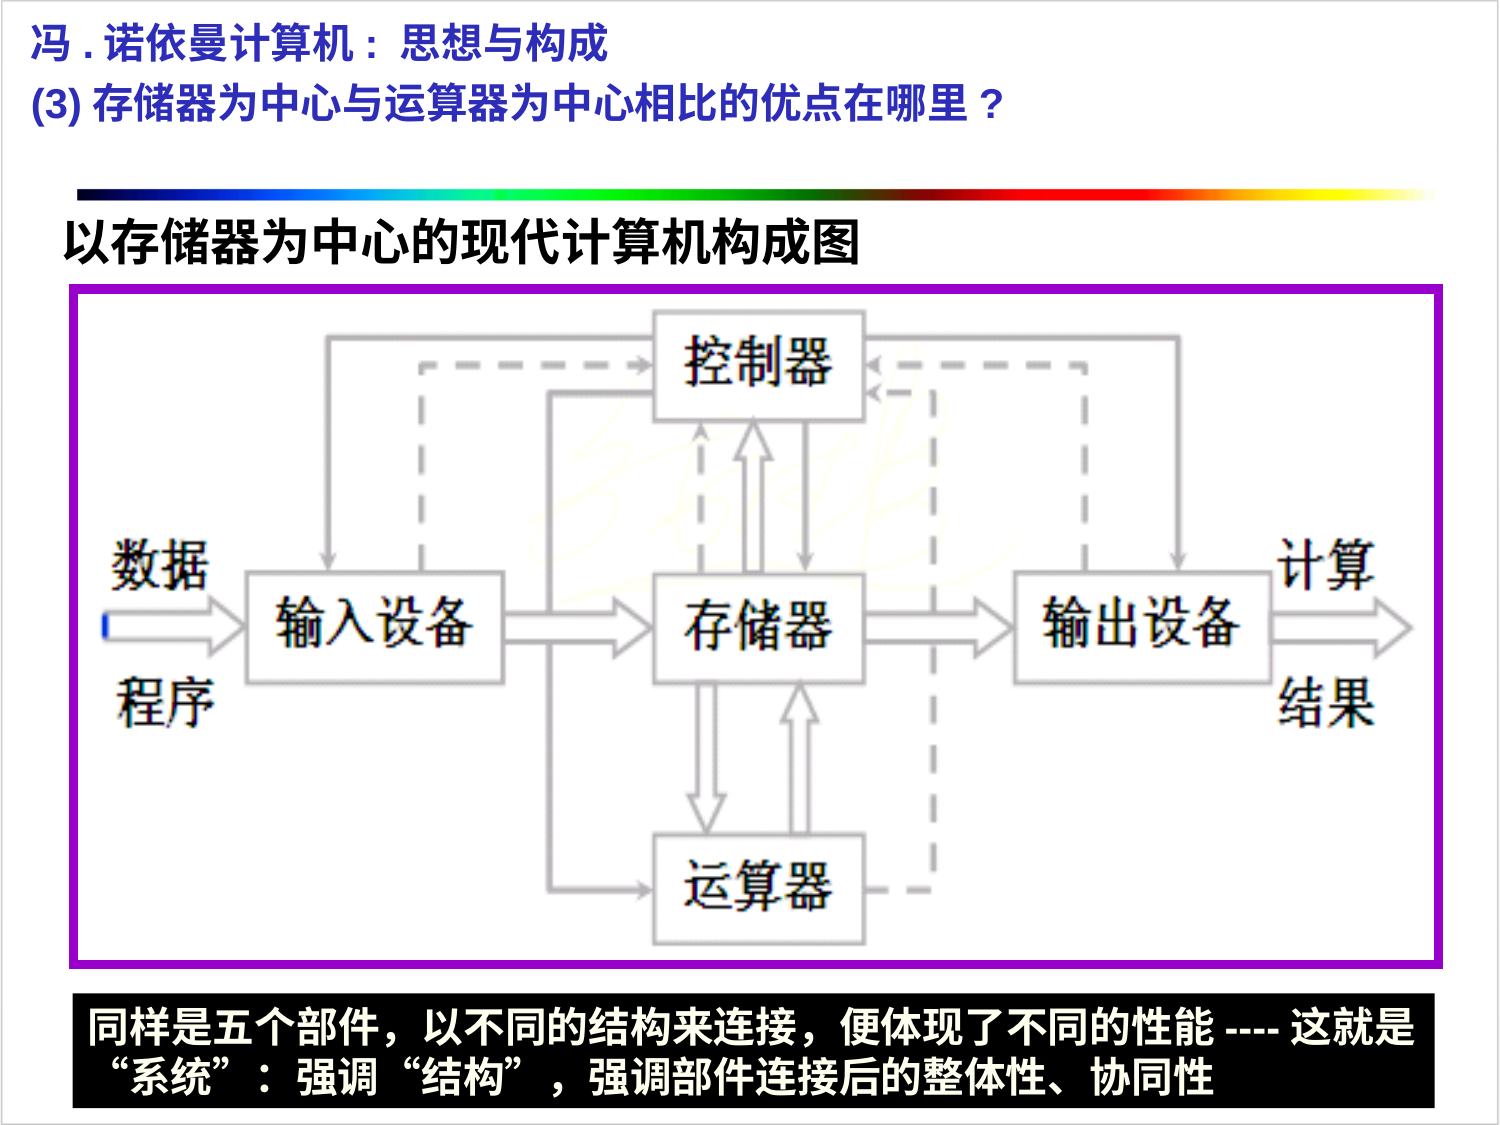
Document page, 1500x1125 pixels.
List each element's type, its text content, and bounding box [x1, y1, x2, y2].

text_box 冯.诺依曼计算机: 思想与构成 (3)存储器为中心与运算器为中心相比的优点在哪里? [16, 0, 1031, 135]
text_box 同样是五个部件，以不同的结构来连接，便体现了不同的性能----这就是“系统”：强调“结构”，强调部件连接后的整体性、协同性 [72, 993, 1435, 1109]
picture [0, 0, 1500, 1125]
text_box 以存储器为中心的现代计算机构成图 [46, 184, 945, 278]
